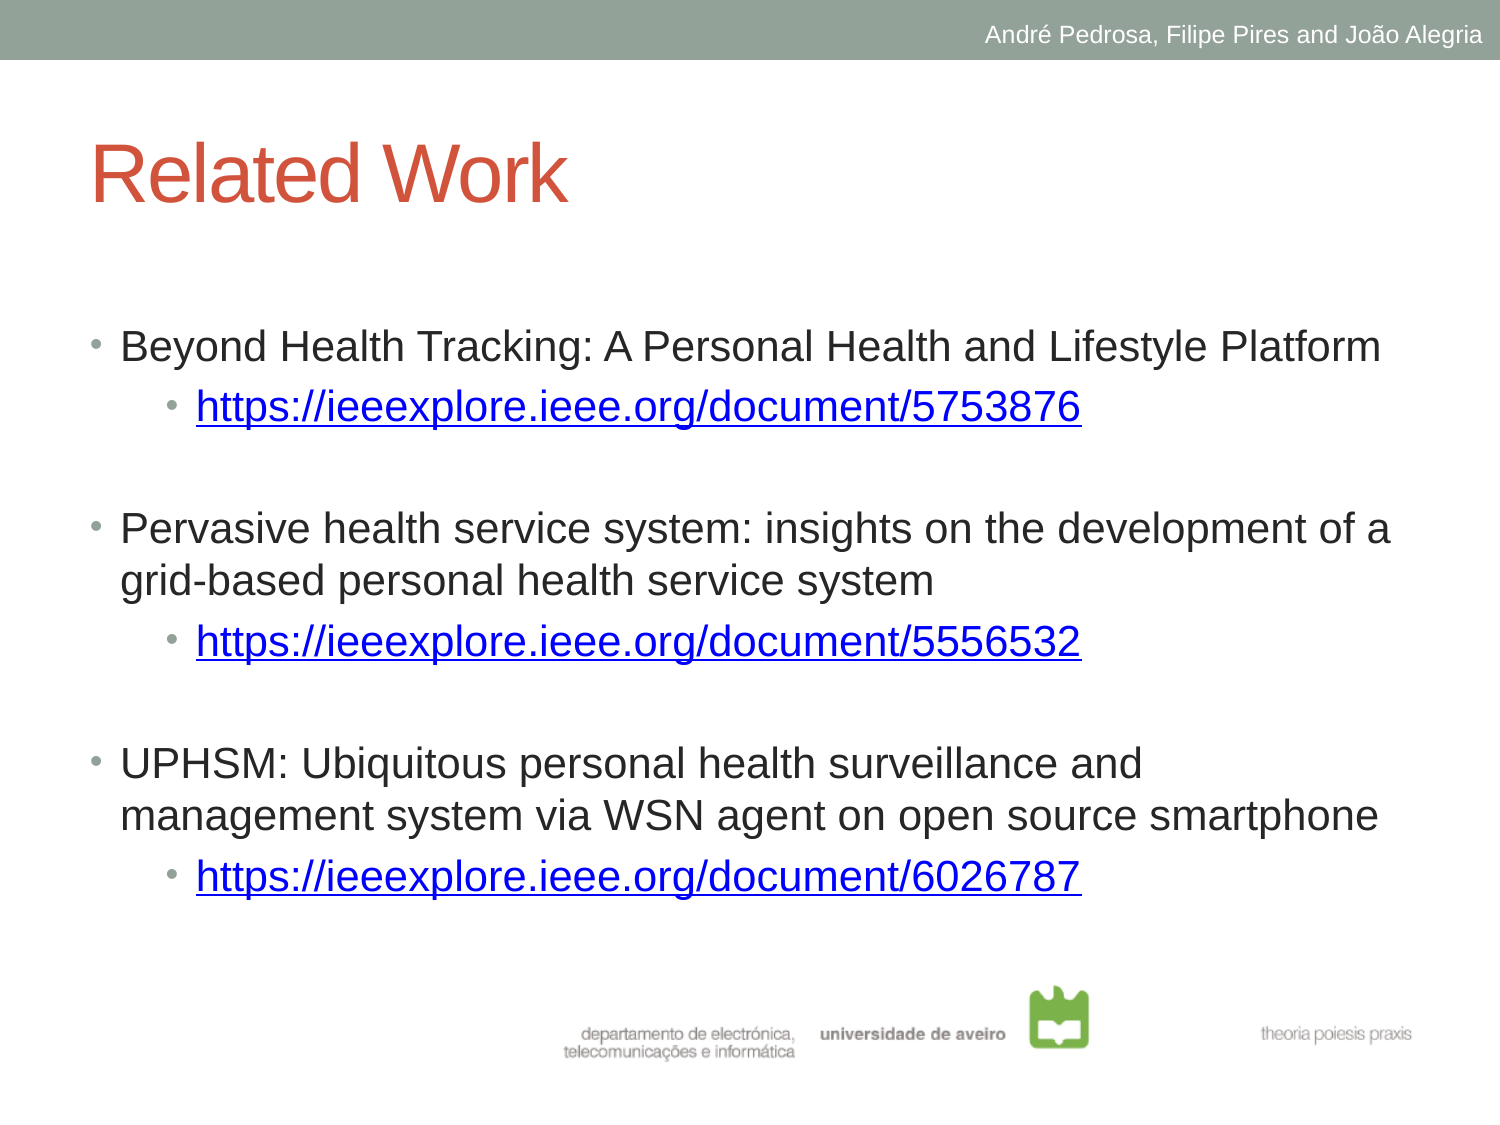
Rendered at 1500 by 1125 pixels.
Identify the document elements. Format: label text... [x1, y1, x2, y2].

text_box André Pedrosa, Filipe Pires and João Alegria [969, 11, 1499, 87]
text_box Related Work [74, 87, 1425, 250]
picture [549, 974, 1437, 1076]
text_box Beyond Health Tracking: A Personal Health and Lifestyle Platform https://ieeexplore.ieee.org/document/5753876 Pervasive health service system: insights on the development of a grid-based personal health service system https://ieeexplore.ieee.org/document/5556532 UPHSM: Ubiquitous personal health surveillance and management system via WSN agent on open source smartphone https://ieeexplore.ieee.org/document/6026787 [74, 262, 1425, 950]
